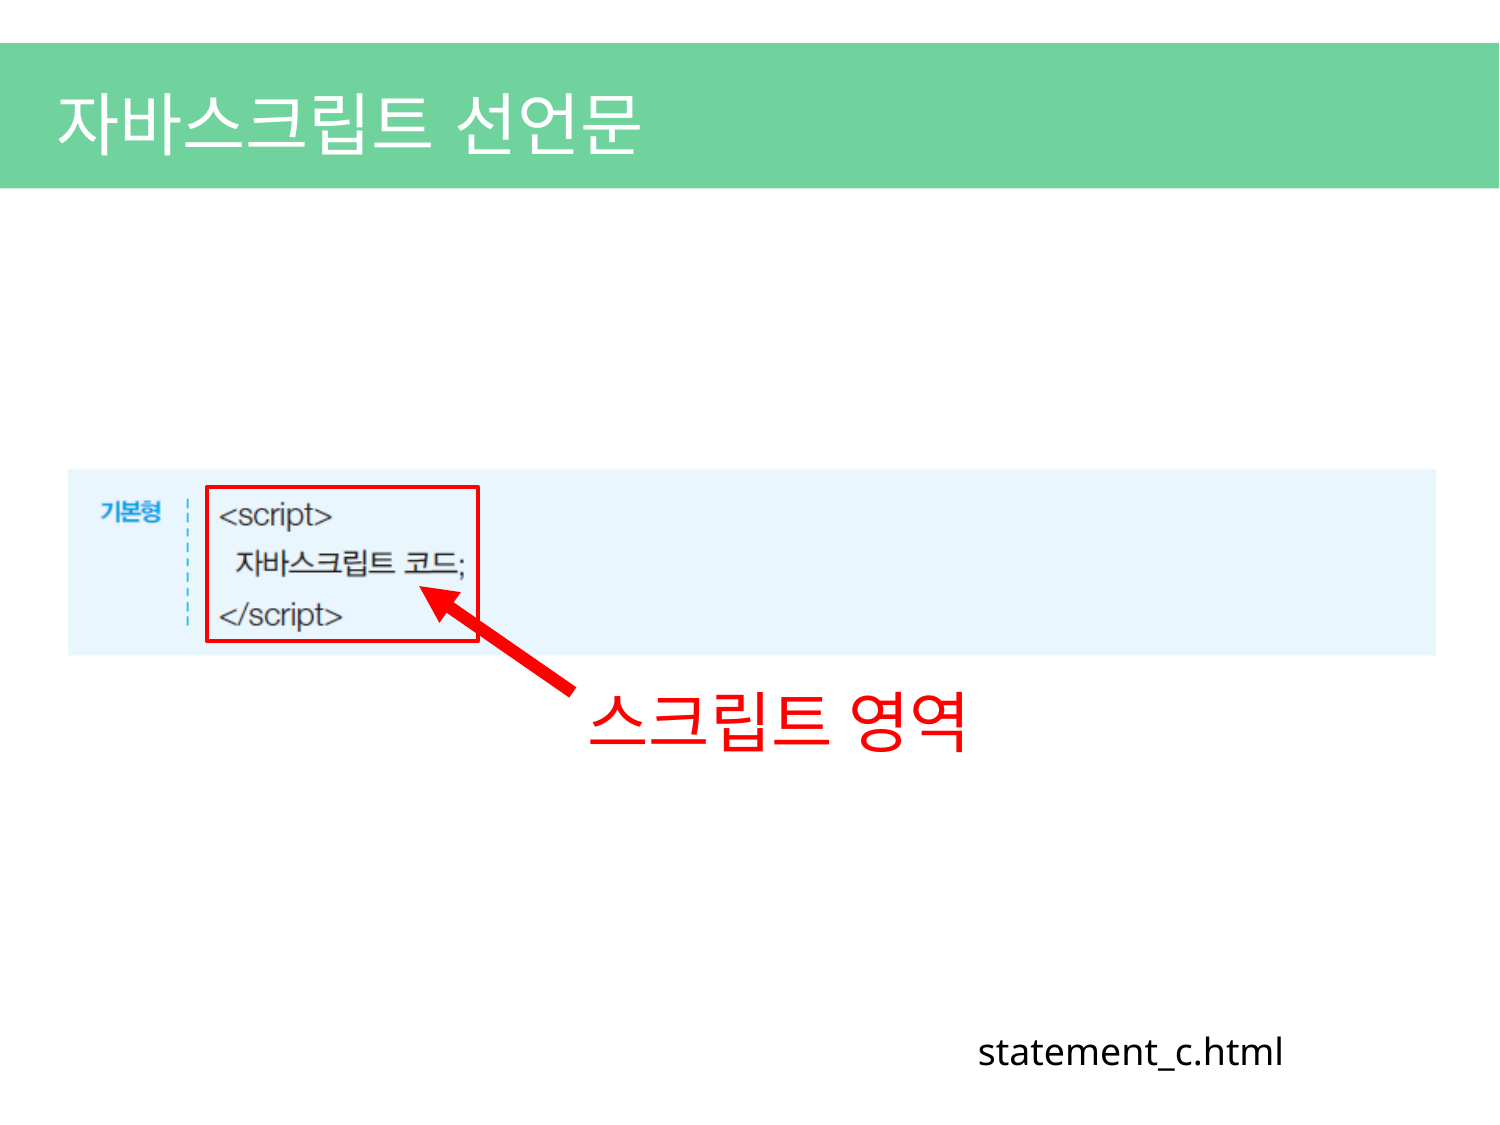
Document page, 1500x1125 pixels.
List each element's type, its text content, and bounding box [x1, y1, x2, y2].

picture [59, 459, 1441, 665]
text_box statement_c.html [549, 1020, 1300, 1081]
text_box [0, 41, 1500, 190]
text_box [418, 585, 573, 693]
text_box 스크립트 영역 [572, 673, 987, 768]
text_box 자바스크립트 선언문 [41, 74, 1500, 172]
